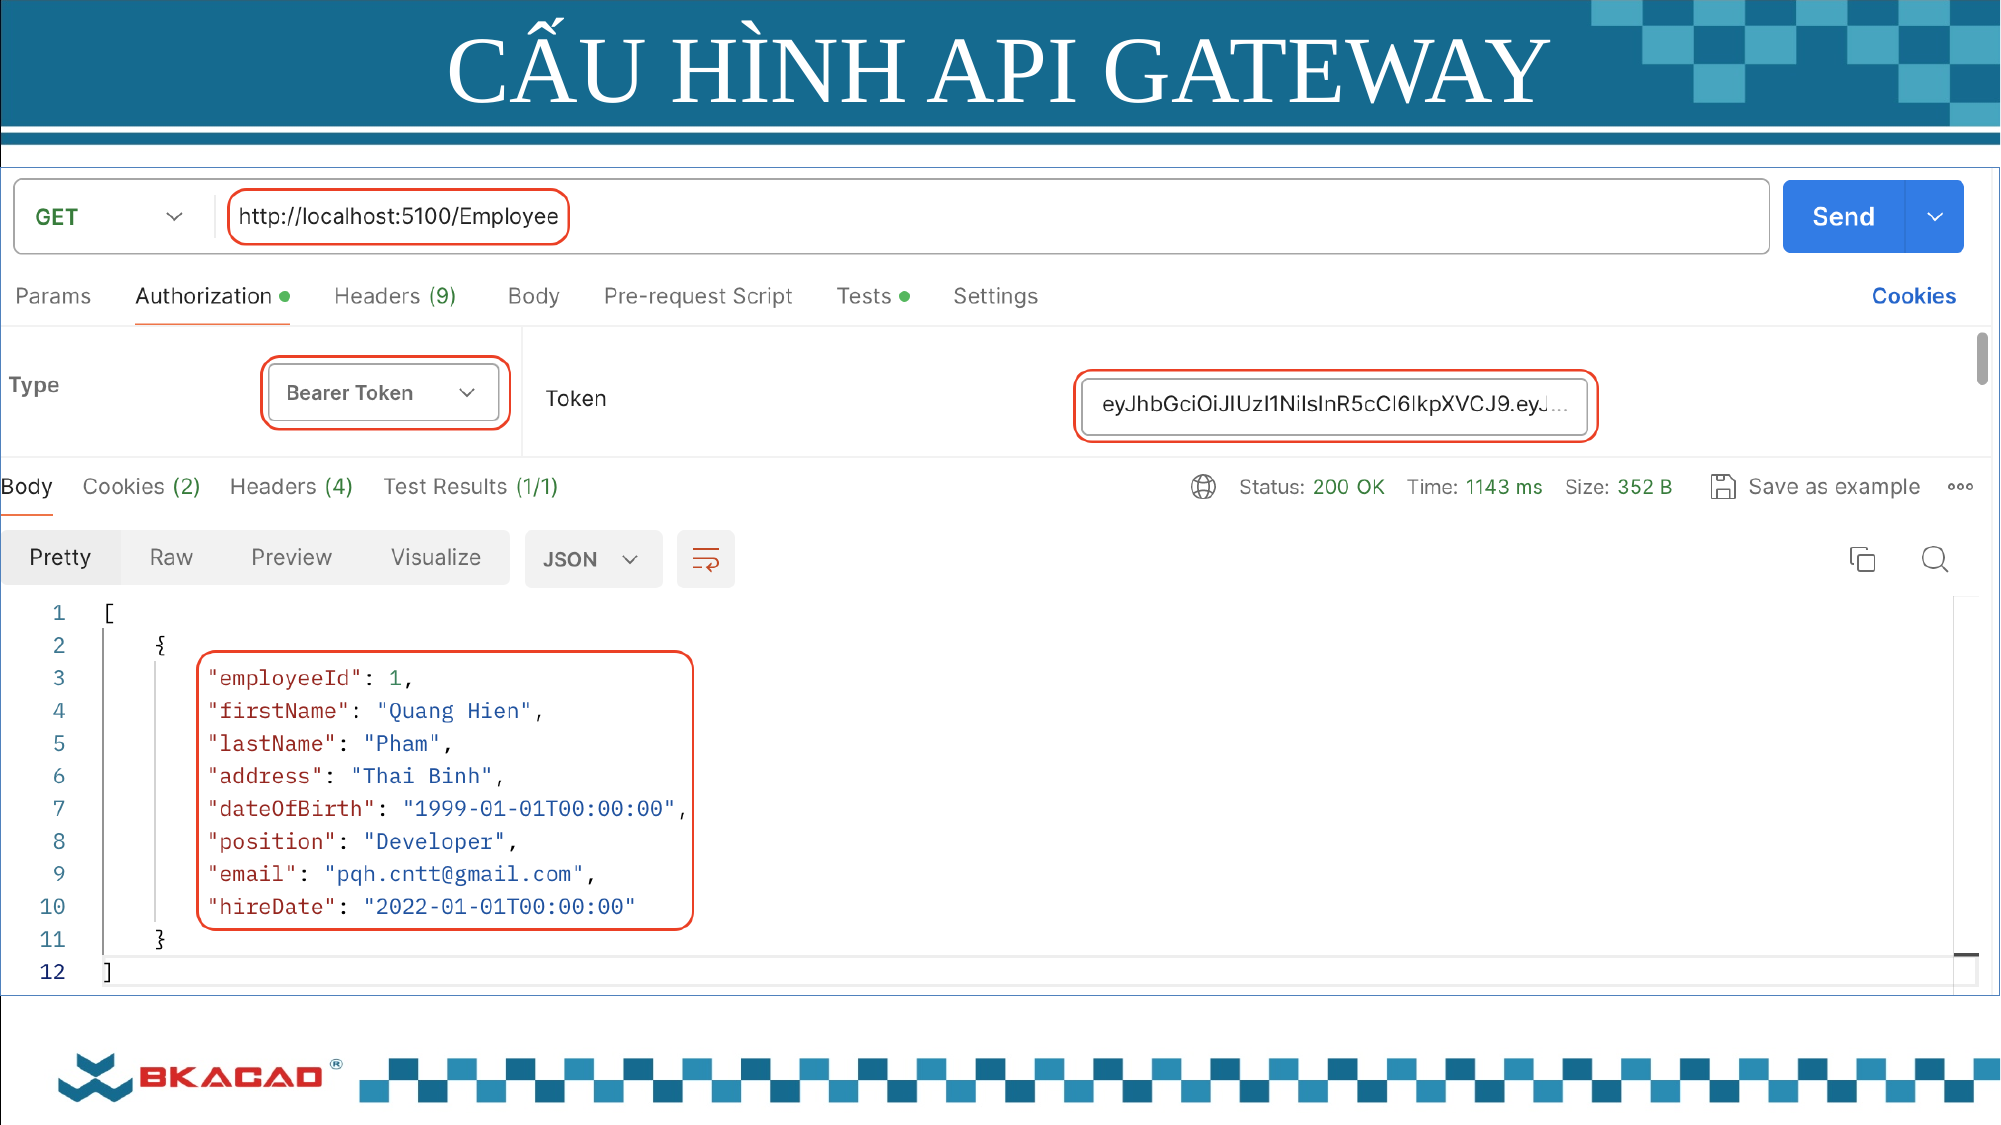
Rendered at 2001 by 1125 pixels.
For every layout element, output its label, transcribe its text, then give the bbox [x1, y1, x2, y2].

picture [0, 0, 2001, 1125]
title CẤU HÌNH API GATEWAY [0, 0, 2000, 130]
